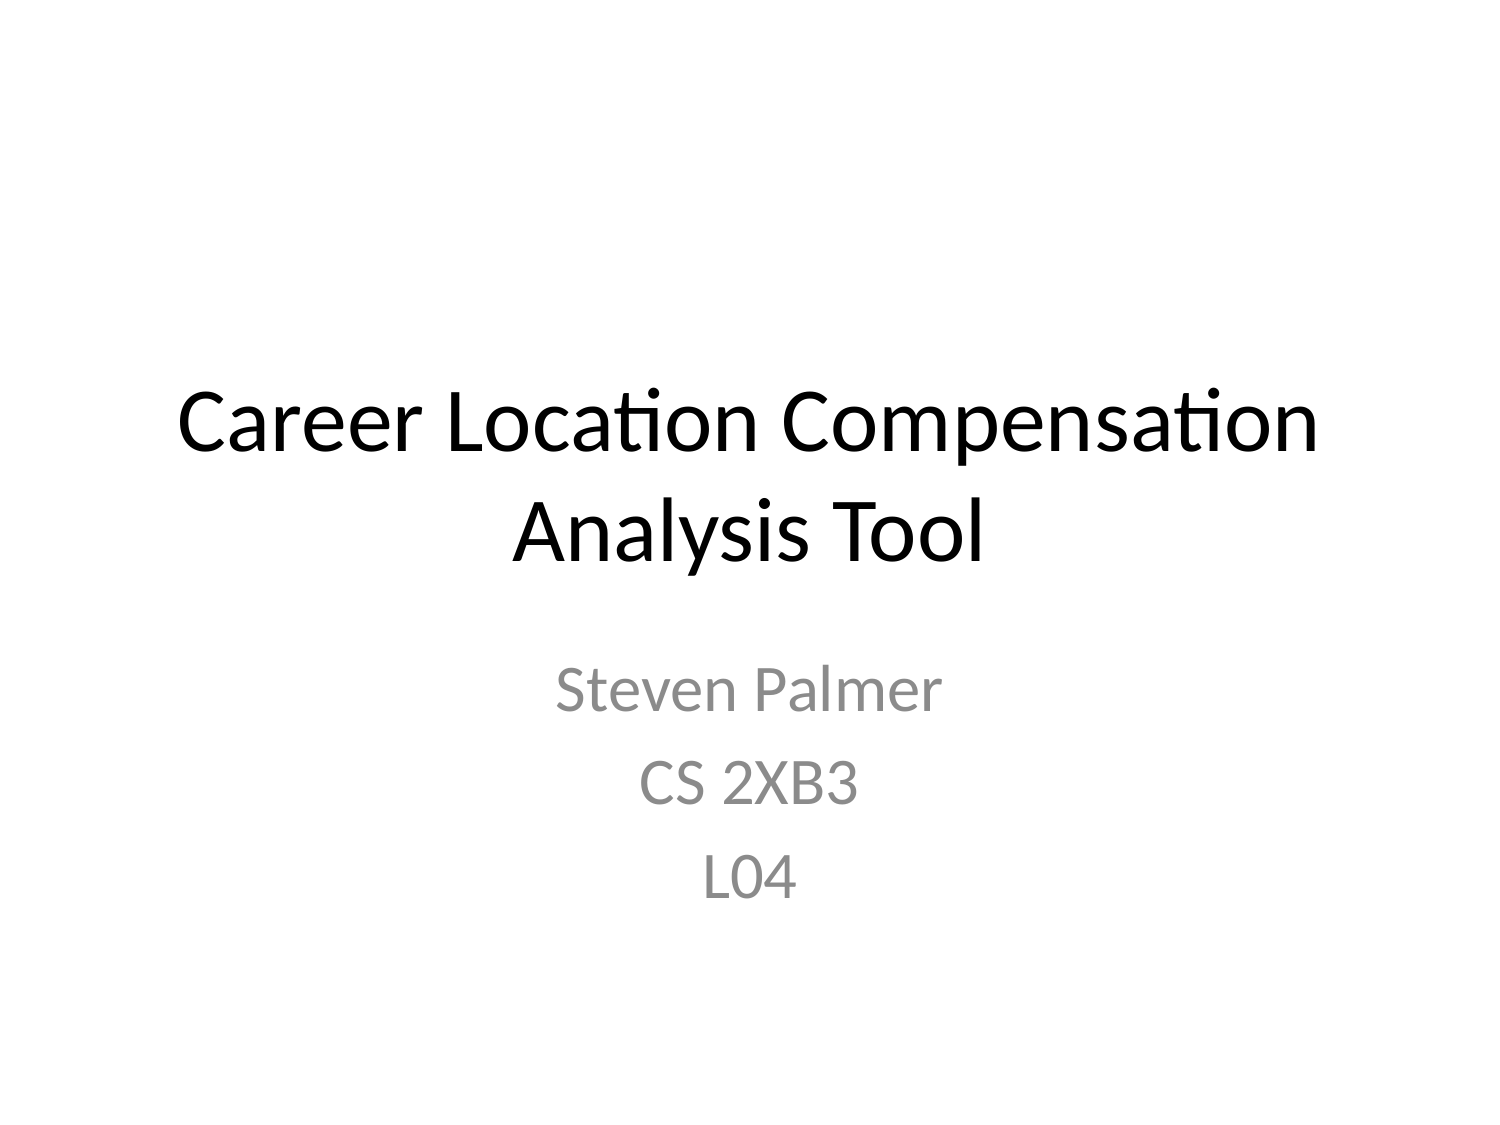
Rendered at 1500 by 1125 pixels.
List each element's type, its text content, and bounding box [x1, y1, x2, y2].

title Career Location Compensation Analysis Tool [112, 349, 1388, 591]
subtitle Steven Palmer CS 2XB3 L04 [225, 637, 1275, 925]
